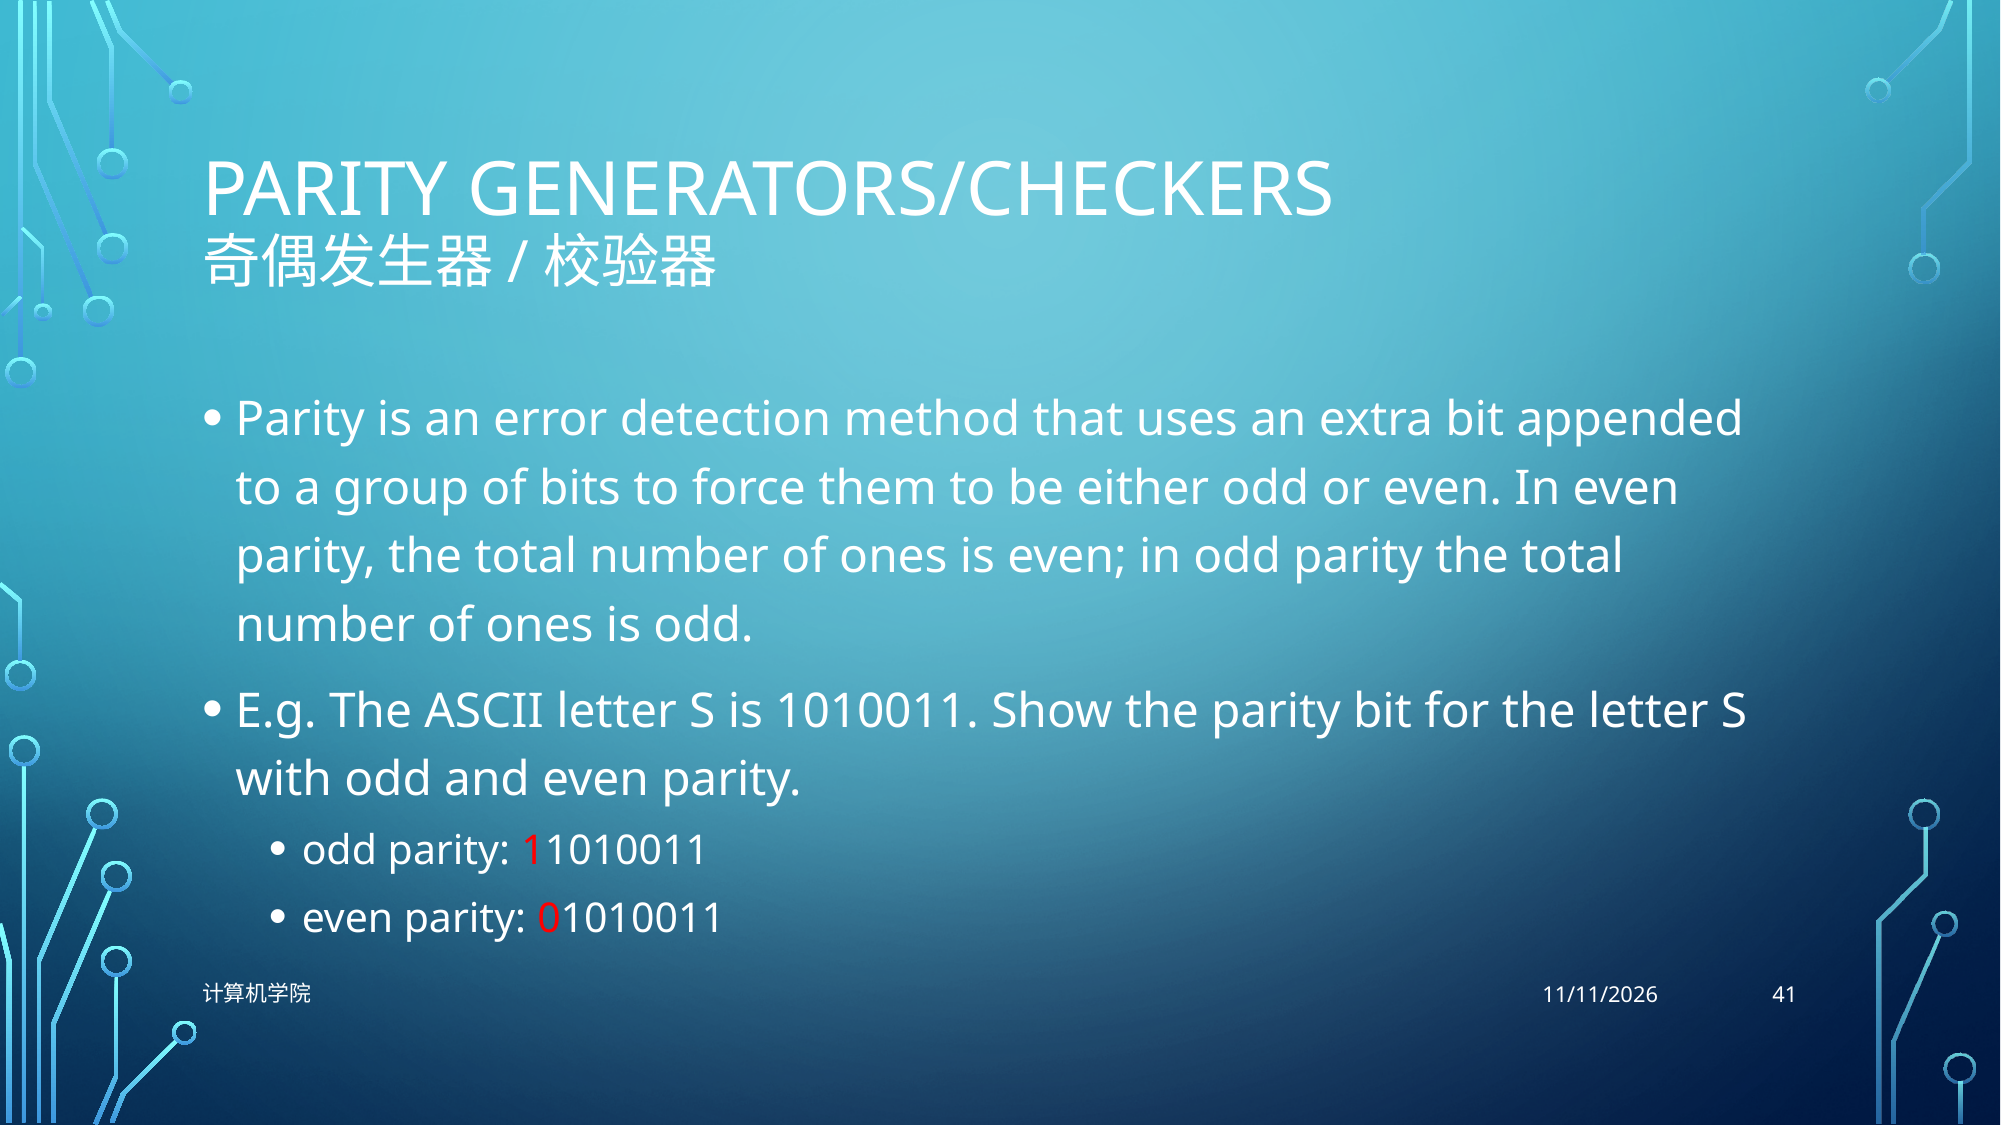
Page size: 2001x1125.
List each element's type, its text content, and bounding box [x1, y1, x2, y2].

title Parity Generators/Checkers 奇偶发生器/校验器 [187, 101, 1813, 344]
list Parity is an error detection method that uses an extra bit appended to a group of bits to force them to be either odd or even. In even parity, the total number of ones is even; in odd parity the total number of ones is odd. E.g. The ASCII letter S is 1010011. Show the parity bit for the letter S with odd and even parity. odd parity: 11010011 even parity: 01010011 [187, 369, 1813, 950]
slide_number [1223, 965, 1674, 1025]
footer 计算机学院 [187, 965, 1211, 1025]
slide_number 41 [1685, 965, 1813, 1025]
